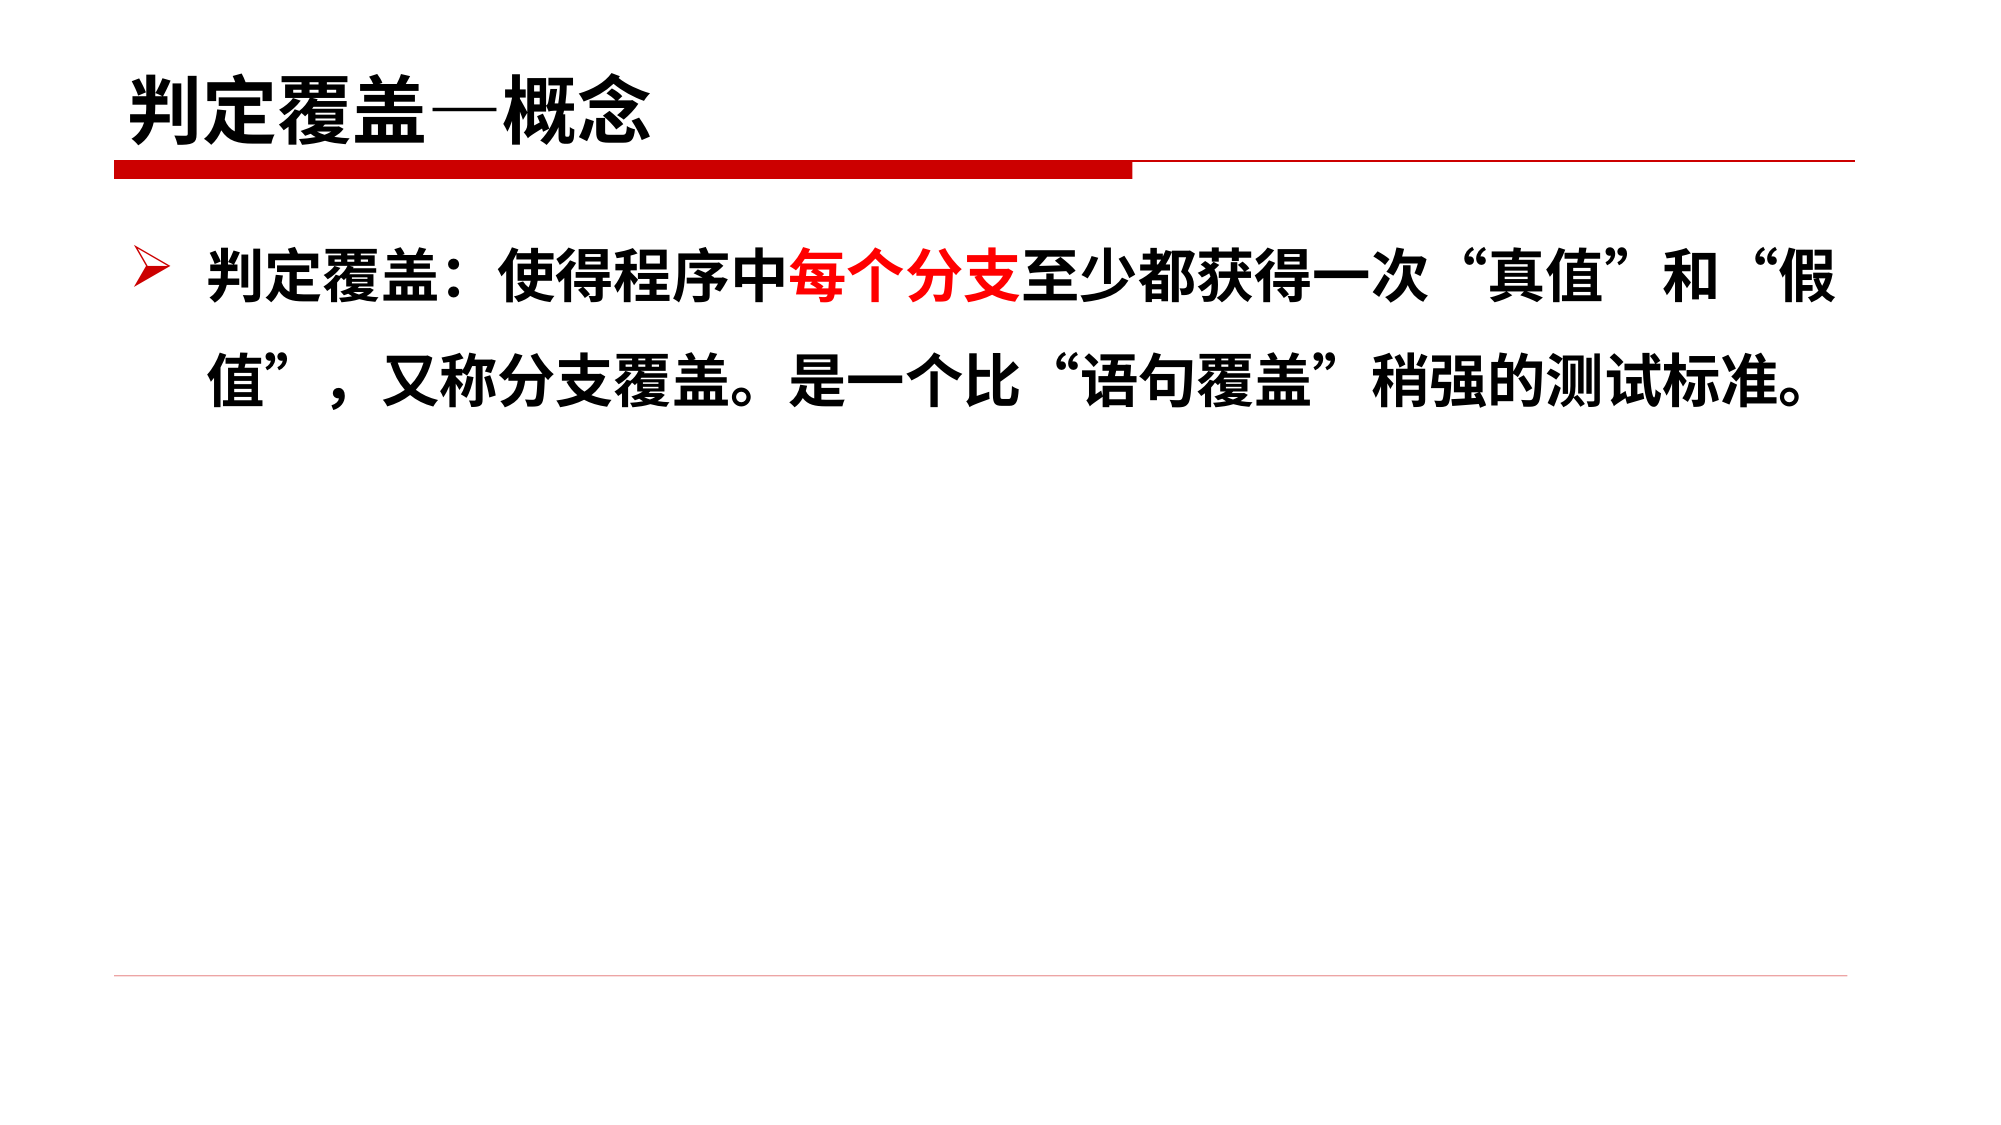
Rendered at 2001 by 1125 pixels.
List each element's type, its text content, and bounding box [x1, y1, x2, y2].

list 判定覆盖：使得程序中每个分支至少都获得一次“真值”和“假值”，又称分支覆盖。是一个比“语句覆盖”稍强的测试标准。 [114, 196, 1865, 897]
title 判定覆盖—概念 [112, 42, 1863, 161]
